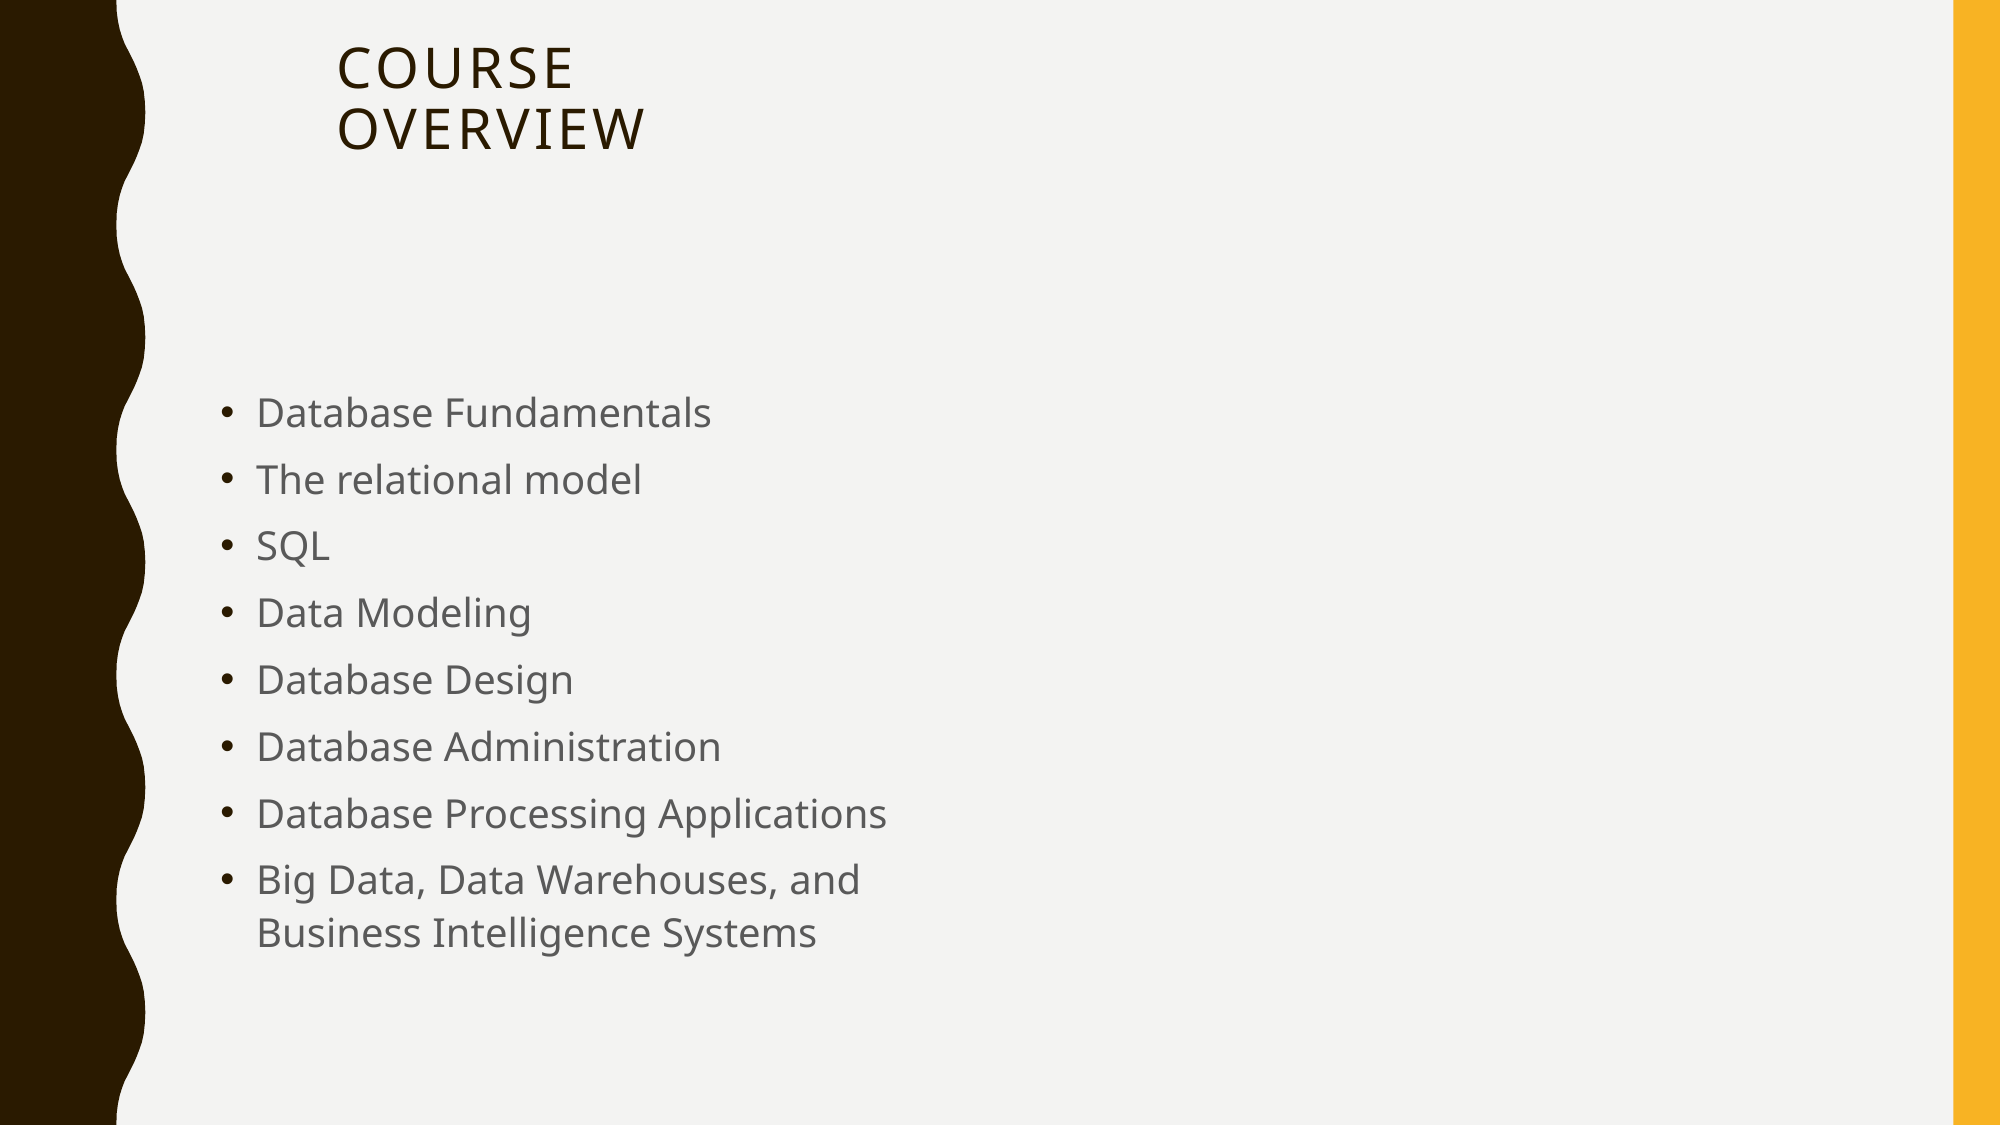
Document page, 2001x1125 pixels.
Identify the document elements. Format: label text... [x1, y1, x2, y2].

title Course overview [321, 32, 698, 200]
list Database Fundamentals The relational model SQL Data Modeling Database Design Database Administration Database Processing Applications Big Data, Data Warehouses, and Business Intelligence Systems [205, 375, 1875, 965]
